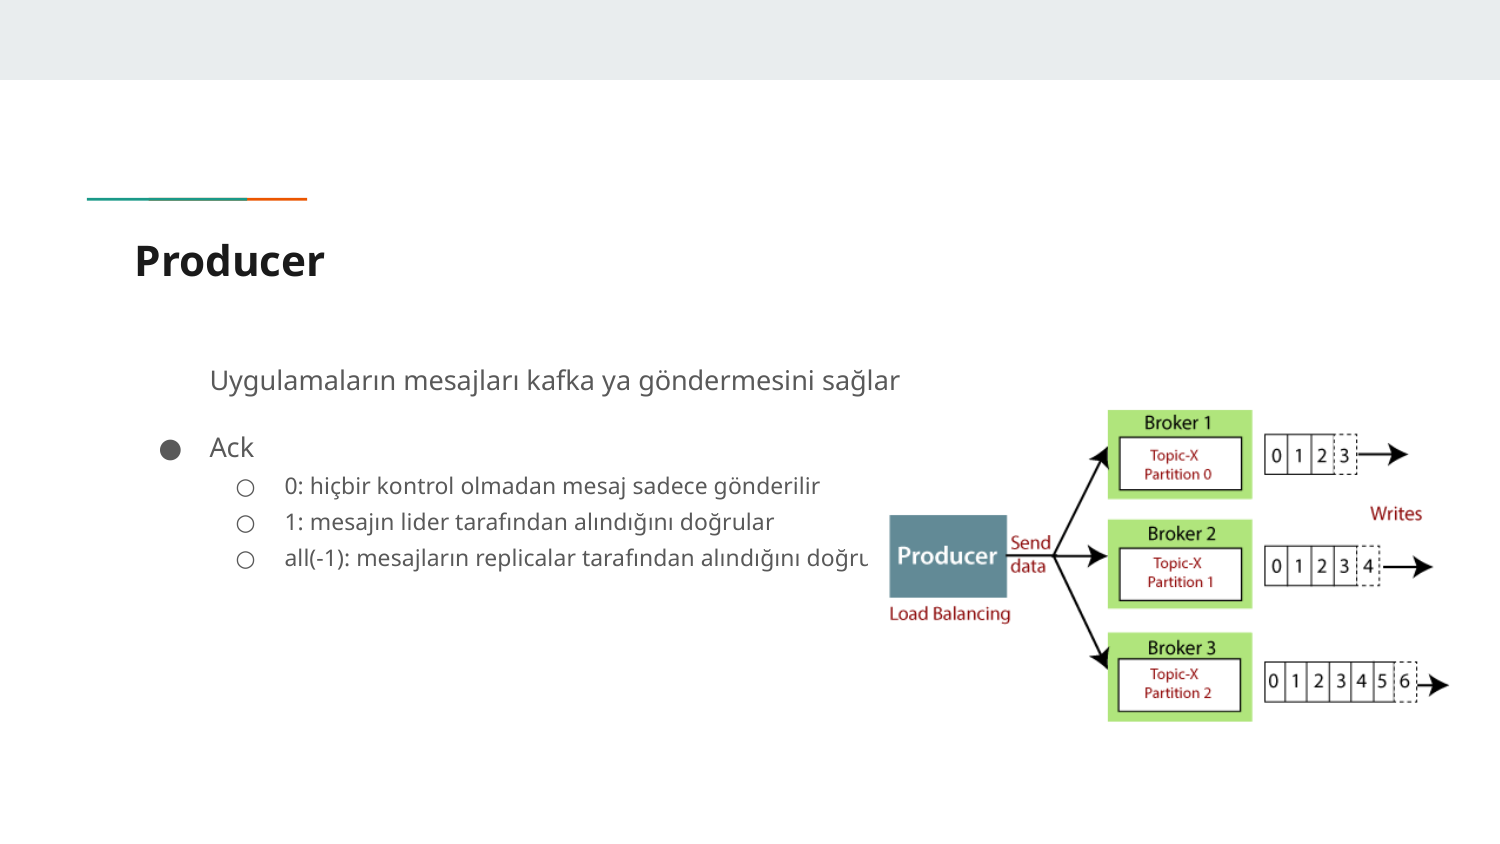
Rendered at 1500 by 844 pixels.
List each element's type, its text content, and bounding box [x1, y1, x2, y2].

title Producer [119, 216, 1381, 305]
list Uygulamaların mesajları kafka ya göndermesini sağlar Ack 0: hiçbir kontrol olmadan mesaj sadece gönderilir 1: mesajın lider tarafından alındığını doğrular all(-1): mesajların replicalar tarafından alındığını doğrular [119, 341, 1381, 712]
picture [867, 403, 1455, 730]
